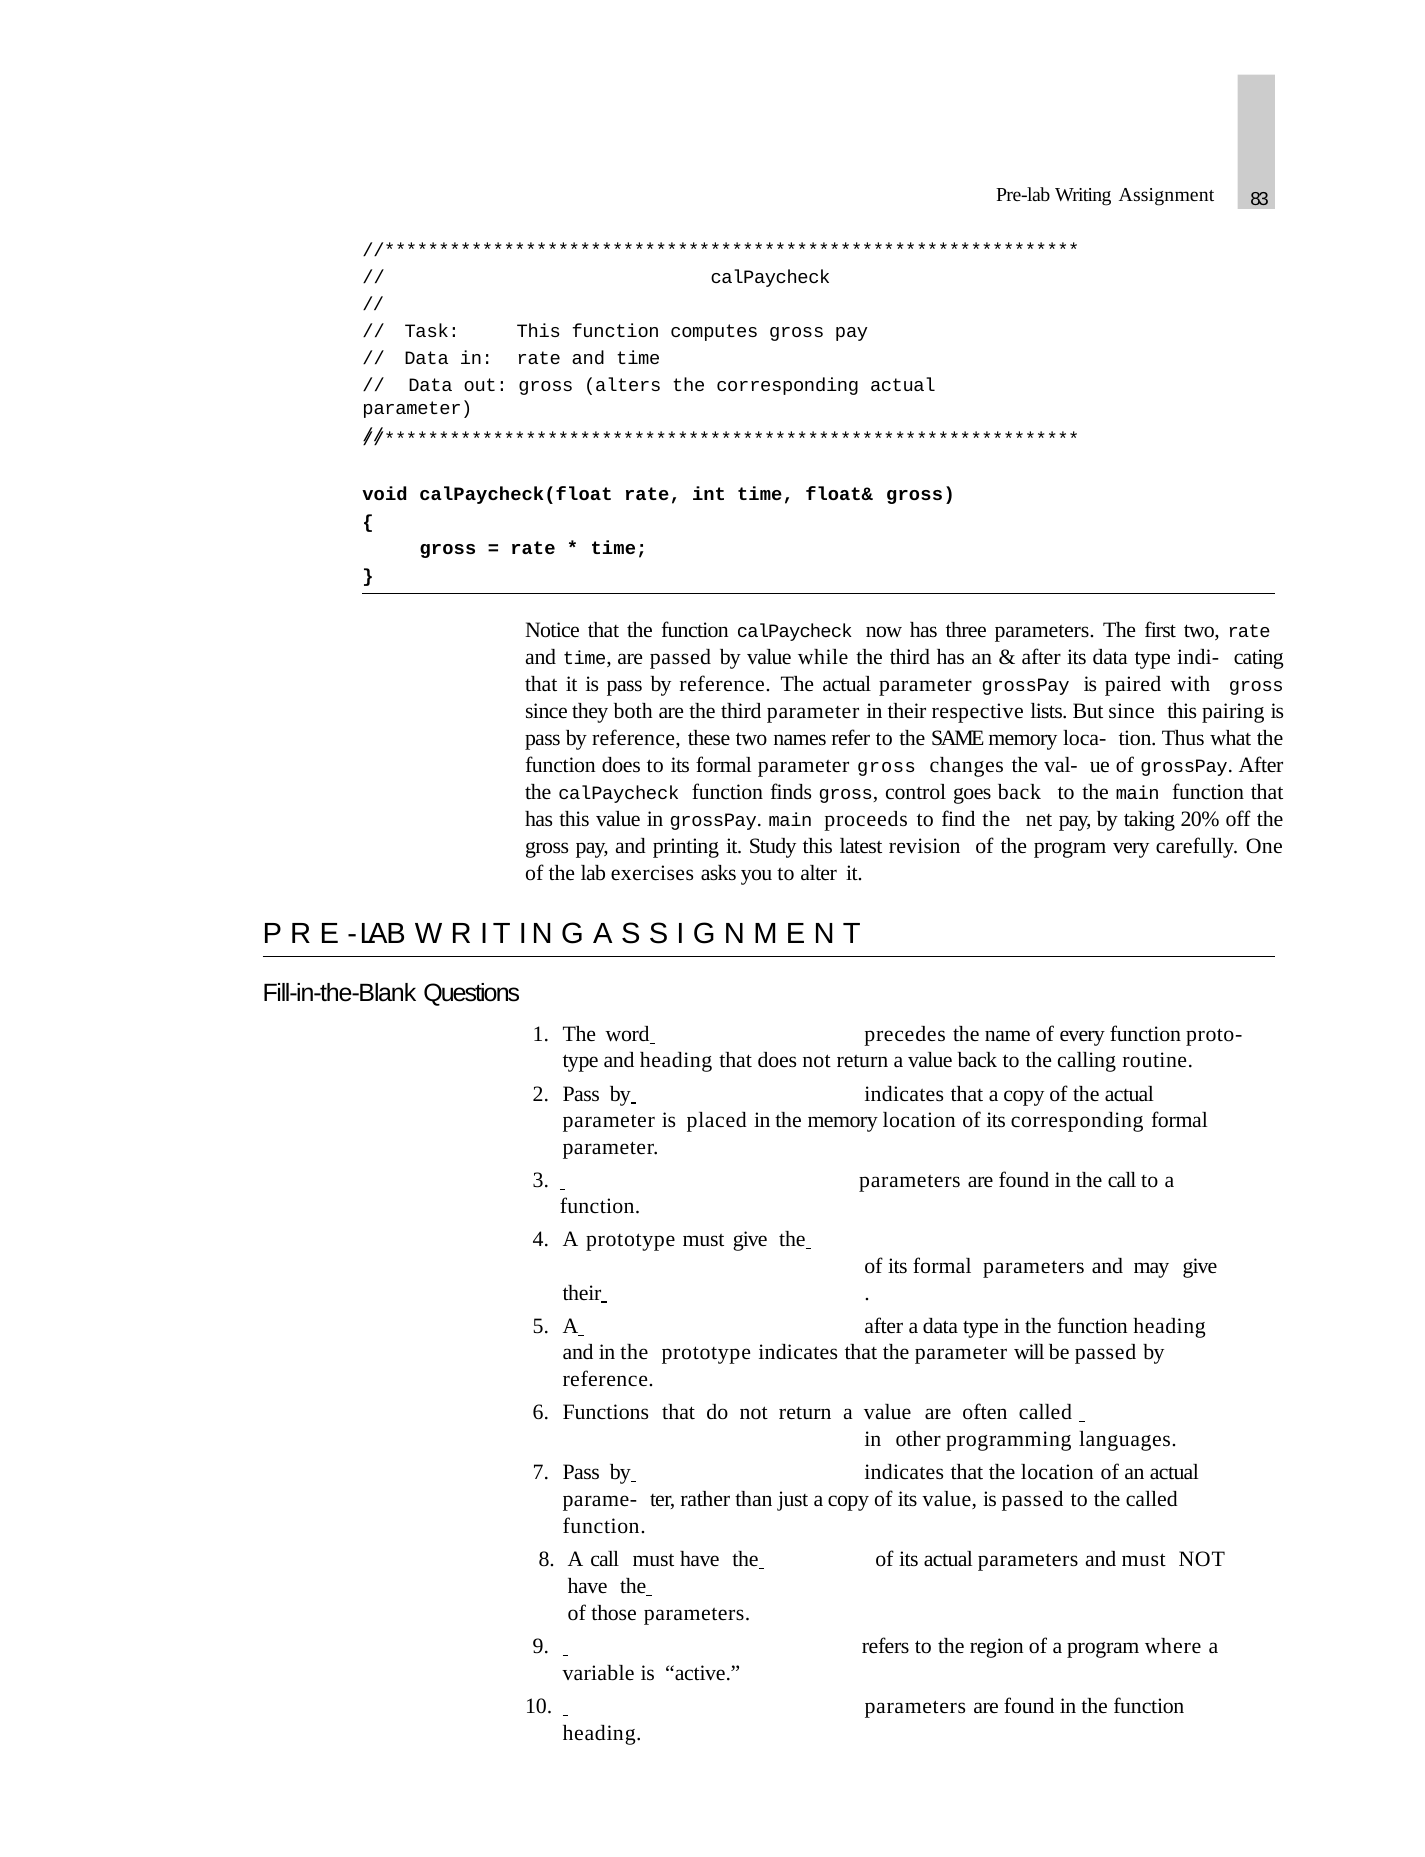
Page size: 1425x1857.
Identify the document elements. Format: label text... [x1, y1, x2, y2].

text_box //**************************************************************** void calPaycheck(float rate, int time, float& gross) { gross = rate * time; } Notice that the function calPaycheck now has three parameters. The first two, rate and time, are passed by value while the third has an & after its data type indi- cating that it is pass by reference. The actual parameter grossPay is paired with gross since they both are the third parameter in their respective lists. But since this pairing is pass by reference, these two names refer to the SAME memory loca- tion. Thus what the function does to its formal parameter gross changes the val- ue of grossPay. After the calPaycheck function finds gross, control goes back to the main function that has this value in grossPay. main proceeds to find the net pay, by taking 20% off the gross pay, and printing it. Study this latest revision of the program very carefully. One of the lab exercises asks you to alter it. P R E - LA B W R I T I N G A S S I G N M E N T Fill-in-the-Blank Questions The word precedes the name of every function proto- type and heading that does not return a value back to the calling routine. Pass by indicates that a copy of the actual parameter is placed in the memory location of its corresponding formal parameter. parameters are found in the call to a function. A prototype must give the of its formal parameters and may give their . A after a data type in the function heading and in the prototype indicates that the parameter will be passed by reference. Functions that do not return a value are often called in other programming languages. Pass by indicates that the location of an actual parame- ter, rather than just a copy of its value, is passed to the called function. A call must have the of its actual parameters and must NOT have the of those parameters. refers to the region of a program where a variable is “active.” parameters are found in the function heading. [260, 424, 1284, 1745]
text_box //**************************************************************** [360, 235, 1088, 260]
text_box Pre-lab Writing Assignment [994, 179, 1228, 206]
text_box // // // Task: This function computes gross pay // Data in: rate and time // Data out: gross (alters the corresponding actual parameter) // [360, 257, 1055, 424]
text_box 83 [1237, 74, 1275, 209]
